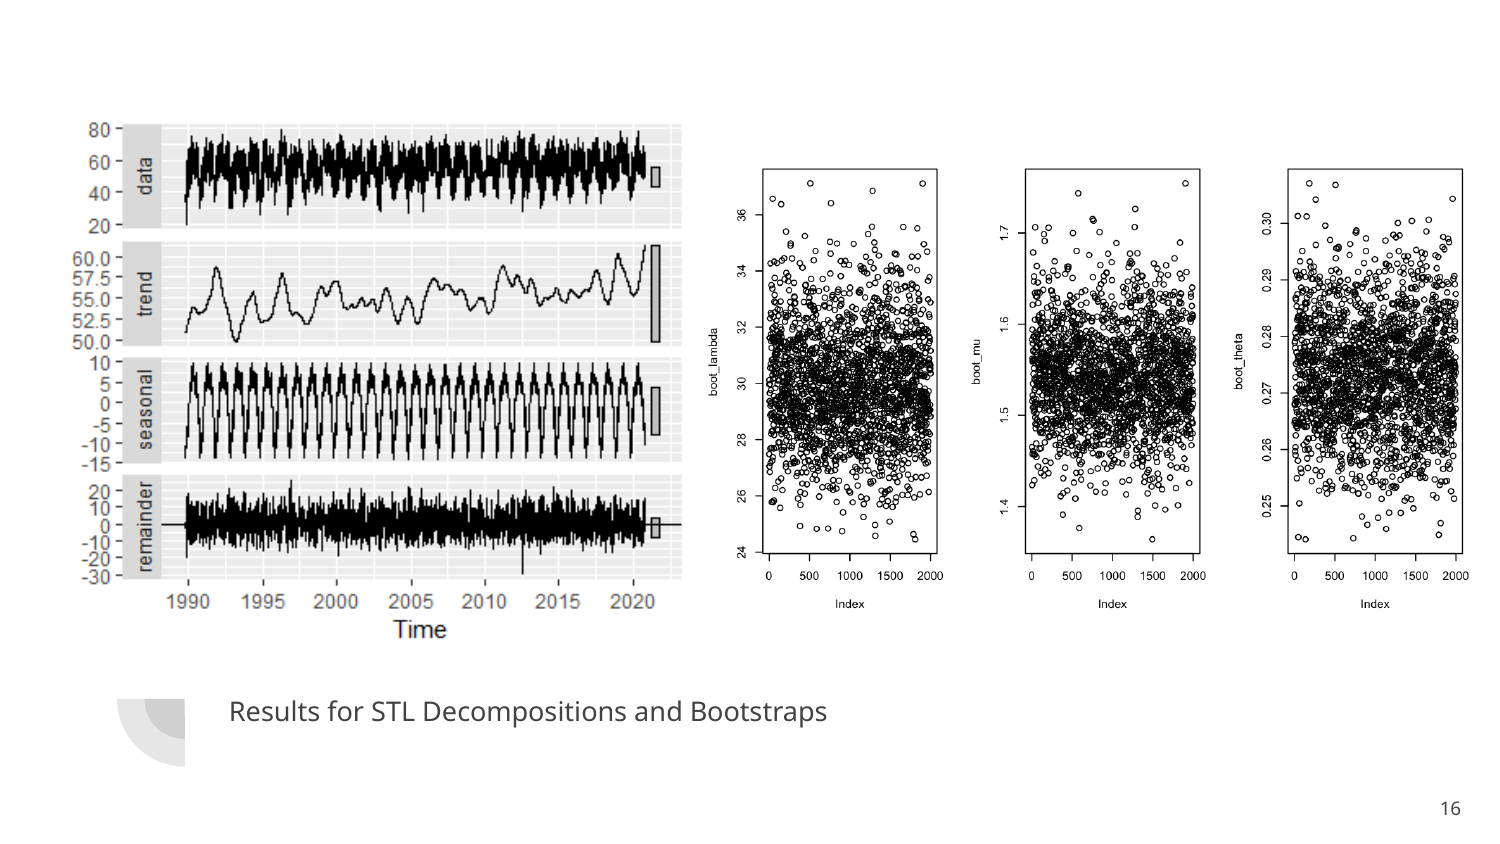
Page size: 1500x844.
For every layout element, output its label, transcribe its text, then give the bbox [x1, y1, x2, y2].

slide_number ‹#› [1386, 777, 1477, 842]
picture [704, 138, 1492, 626]
list Results for STL Decompositions and Bootstraps [213, 678, 1173, 767]
picture [32, 113, 695, 653]
